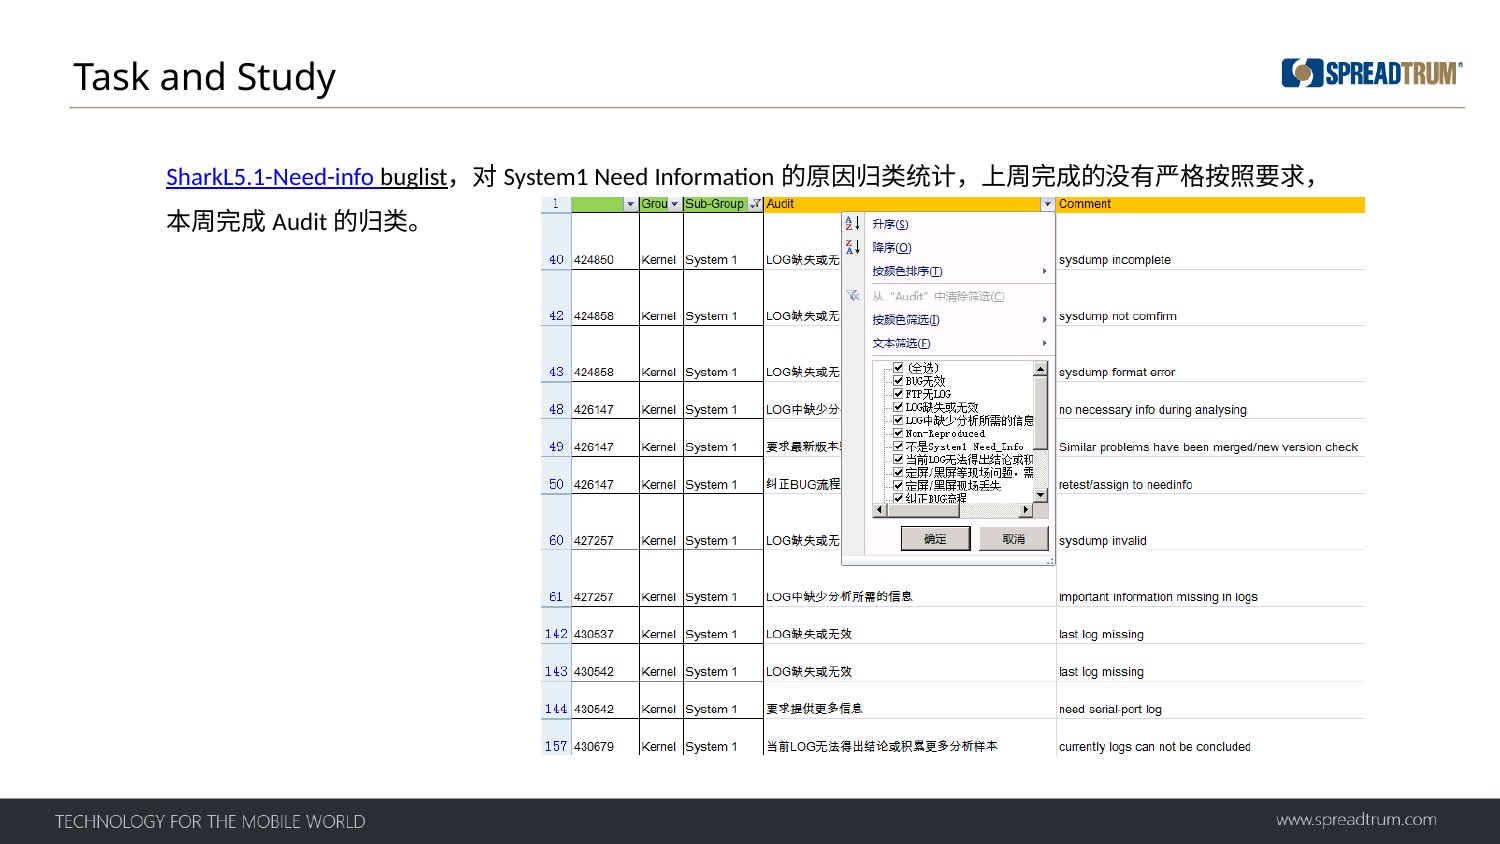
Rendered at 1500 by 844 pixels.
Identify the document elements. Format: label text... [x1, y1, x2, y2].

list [540, 197, 1365, 755]
picture [0, 0, 1500, 844]
text_box SharkL5.1-Need-info buglist，对System1 Need Information的原因归类统计，上周完成的没有严格按照要求，本周完成Audit的归类。 [76, 138, 1366, 257]
title Task and Study [58, 45, 1004, 164]
